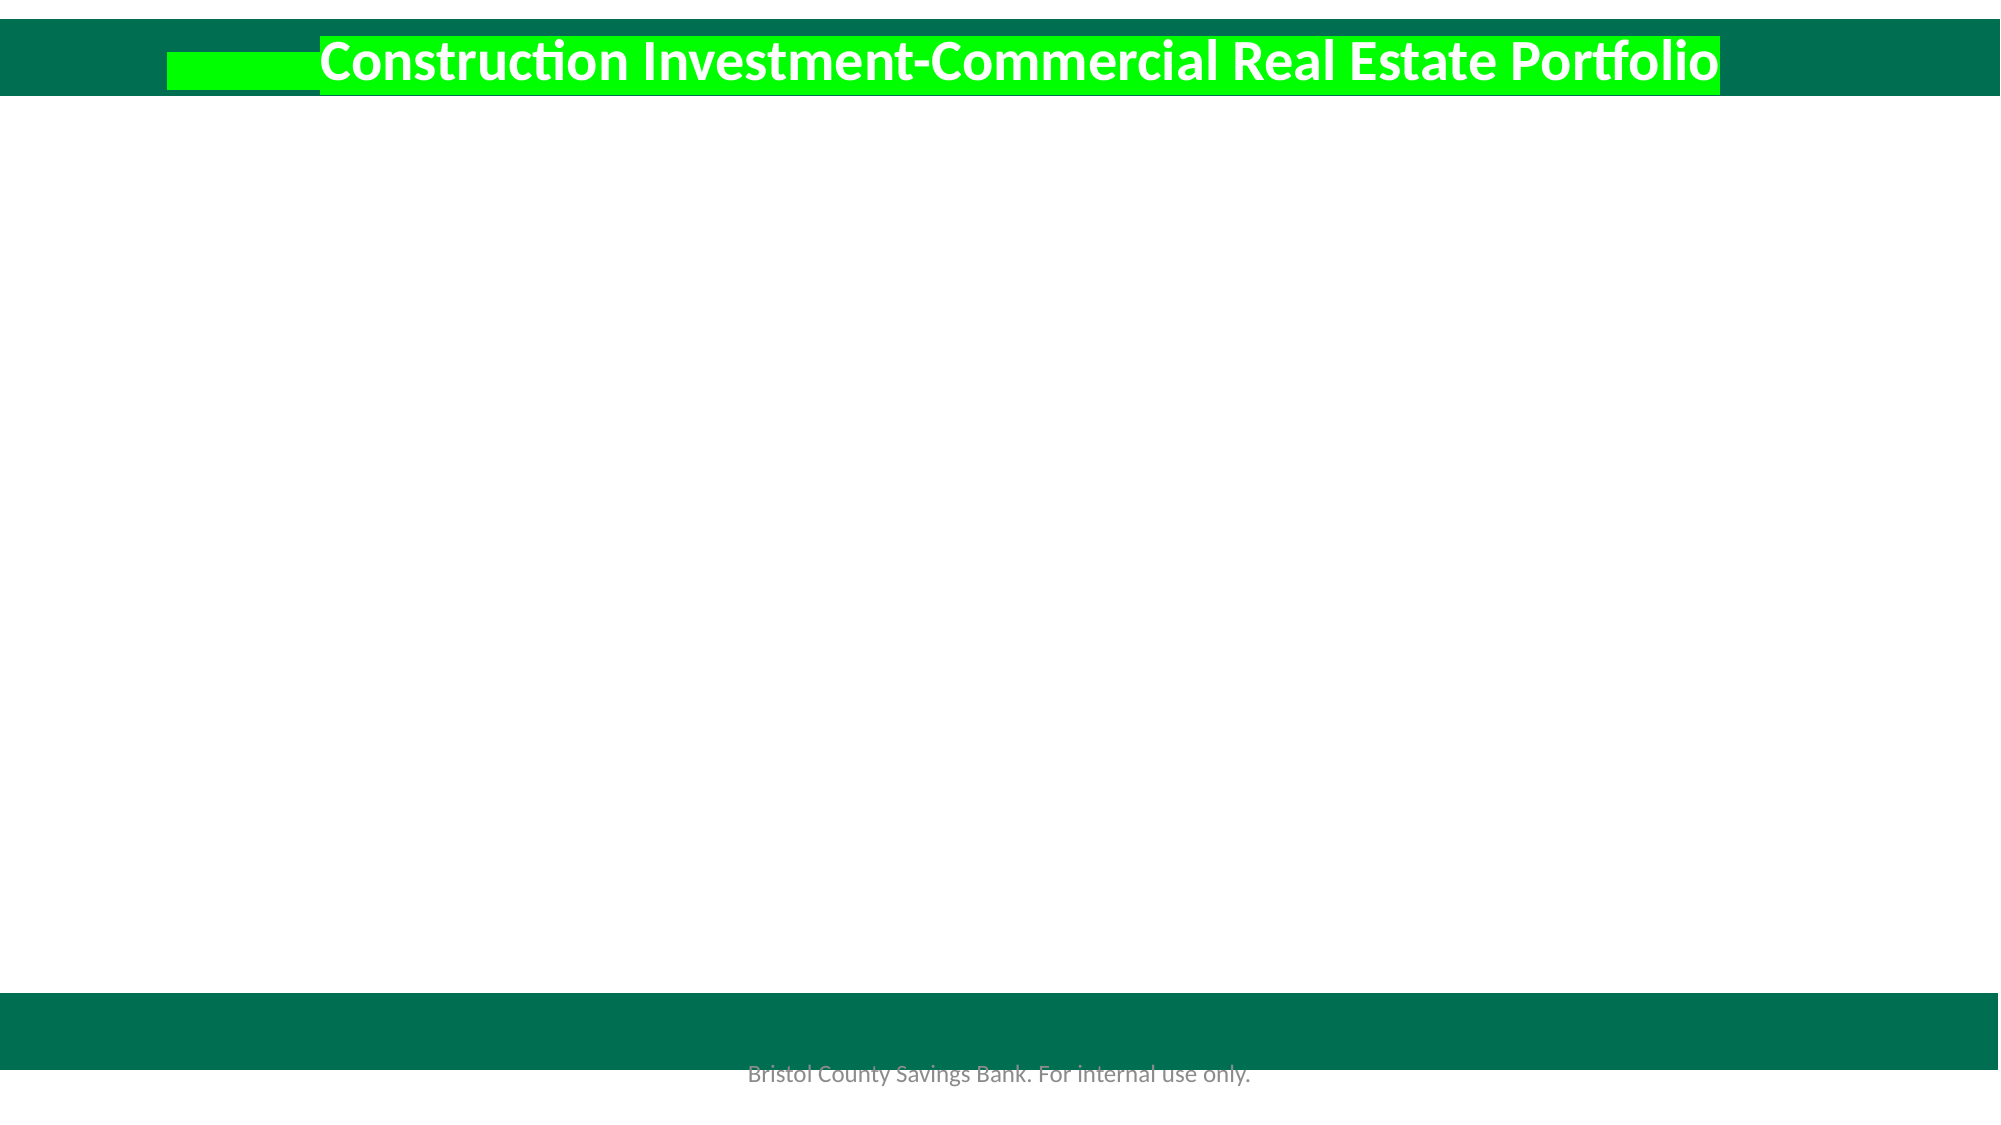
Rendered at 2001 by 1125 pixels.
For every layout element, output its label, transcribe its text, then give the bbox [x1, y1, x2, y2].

text_box [0, 993, 1998, 1070]
footer Bristol County Savings Bank. For internal use only. [662, 1042, 1338, 1103]
title Construction Investment-Commercial Real Estate Portfolio [0, 6, 1917, 116]
text_box [1917, 19, 2000, 96]
